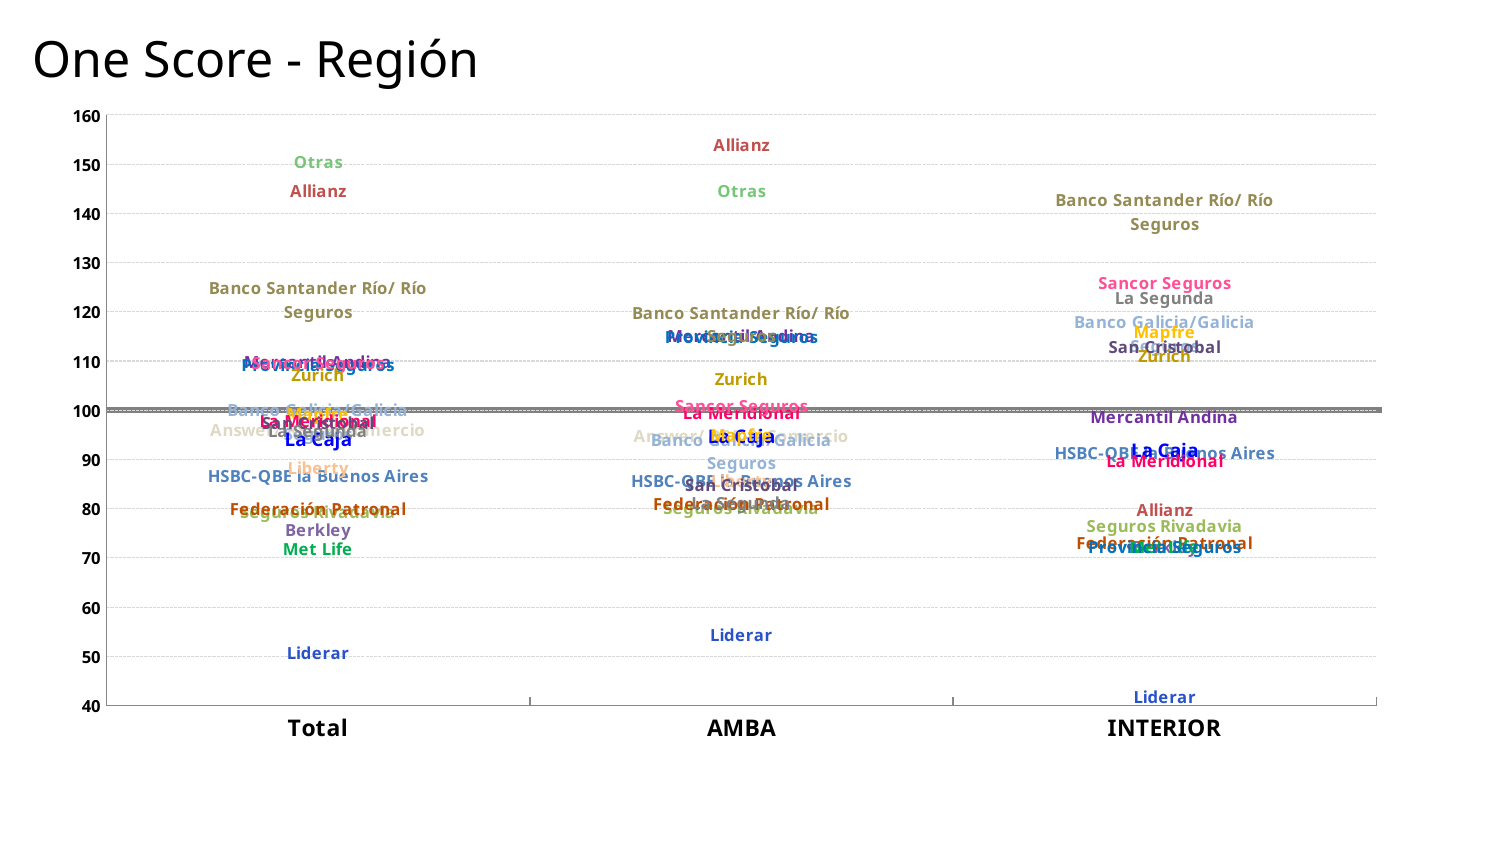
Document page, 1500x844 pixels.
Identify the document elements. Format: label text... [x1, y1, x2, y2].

title One Score - Región [17, 20, 1500, 127]
chart [5, 94, 1436, 827]
